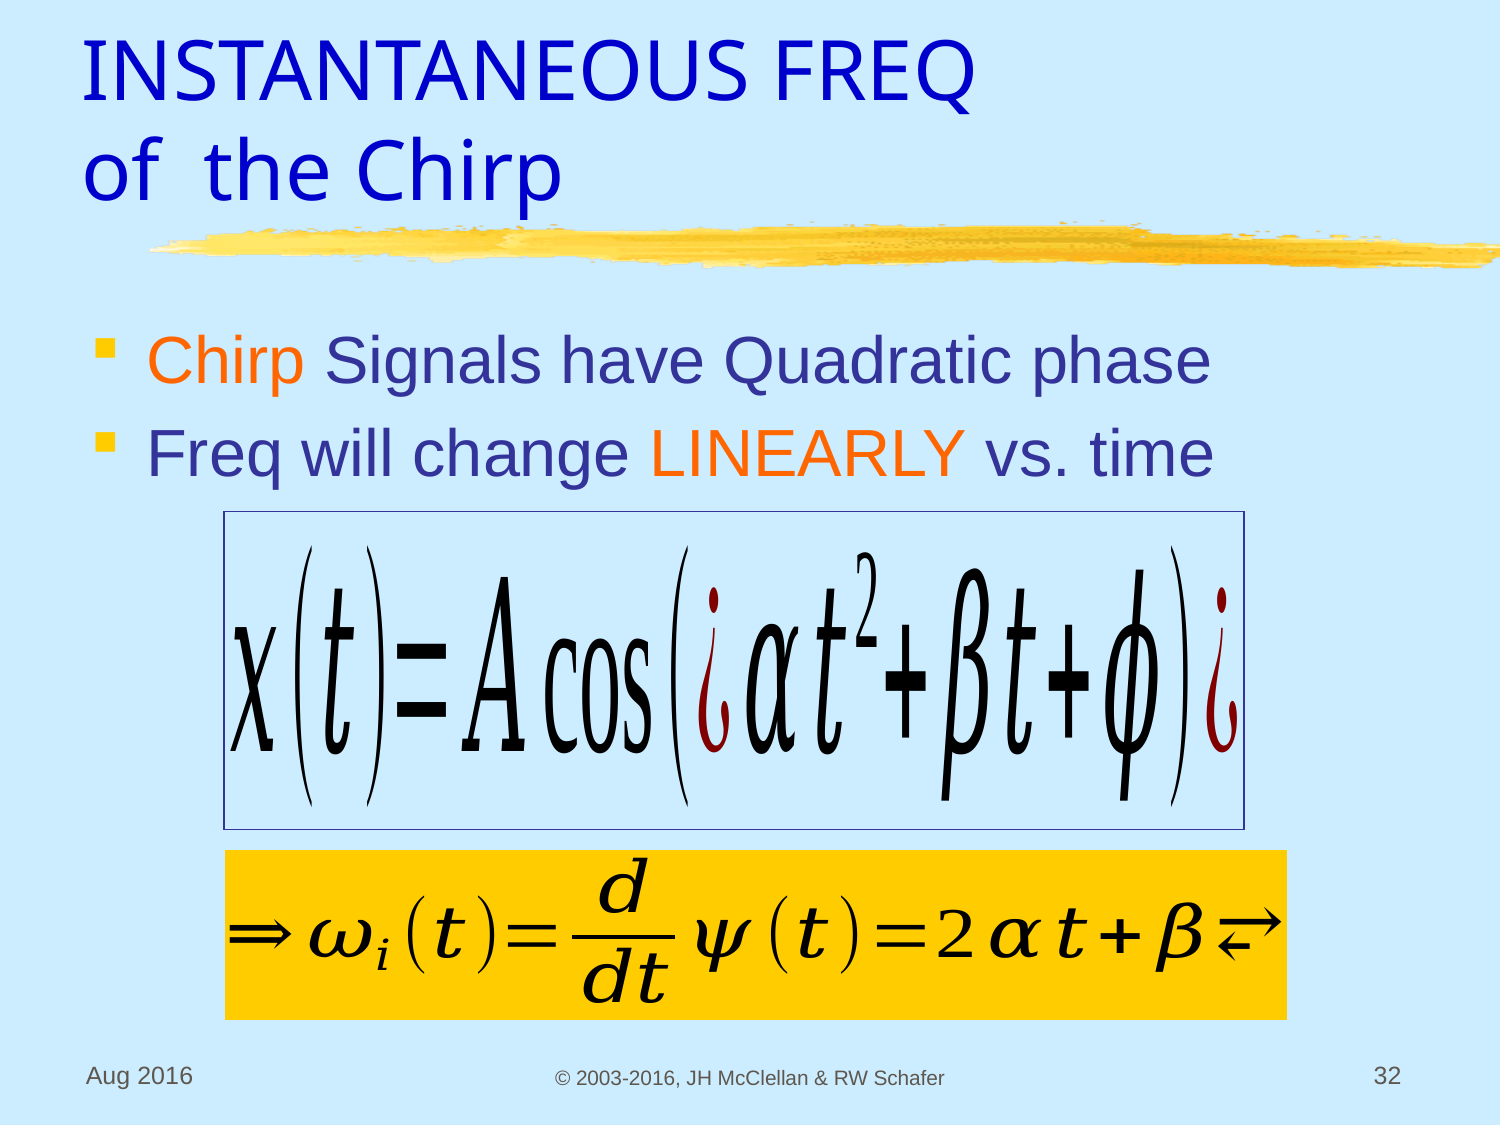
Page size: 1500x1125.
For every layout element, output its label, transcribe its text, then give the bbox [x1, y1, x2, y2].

picture [150, 215, 1500, 279]
title INSTANTANEOUS FREQ of the Chirp [66, 37, 1342, 226]
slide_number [70, 1021, 384, 1098]
footer © 2003-2016, JH McClellan & RW Schafer [512, 1021, 988, 1098]
slide_number 32 [1103, 1021, 1417, 1098]
list Chirp Signals have Quadratic phase Freq will change LINEARLY vs. time [74, 309, 1417, 994]
